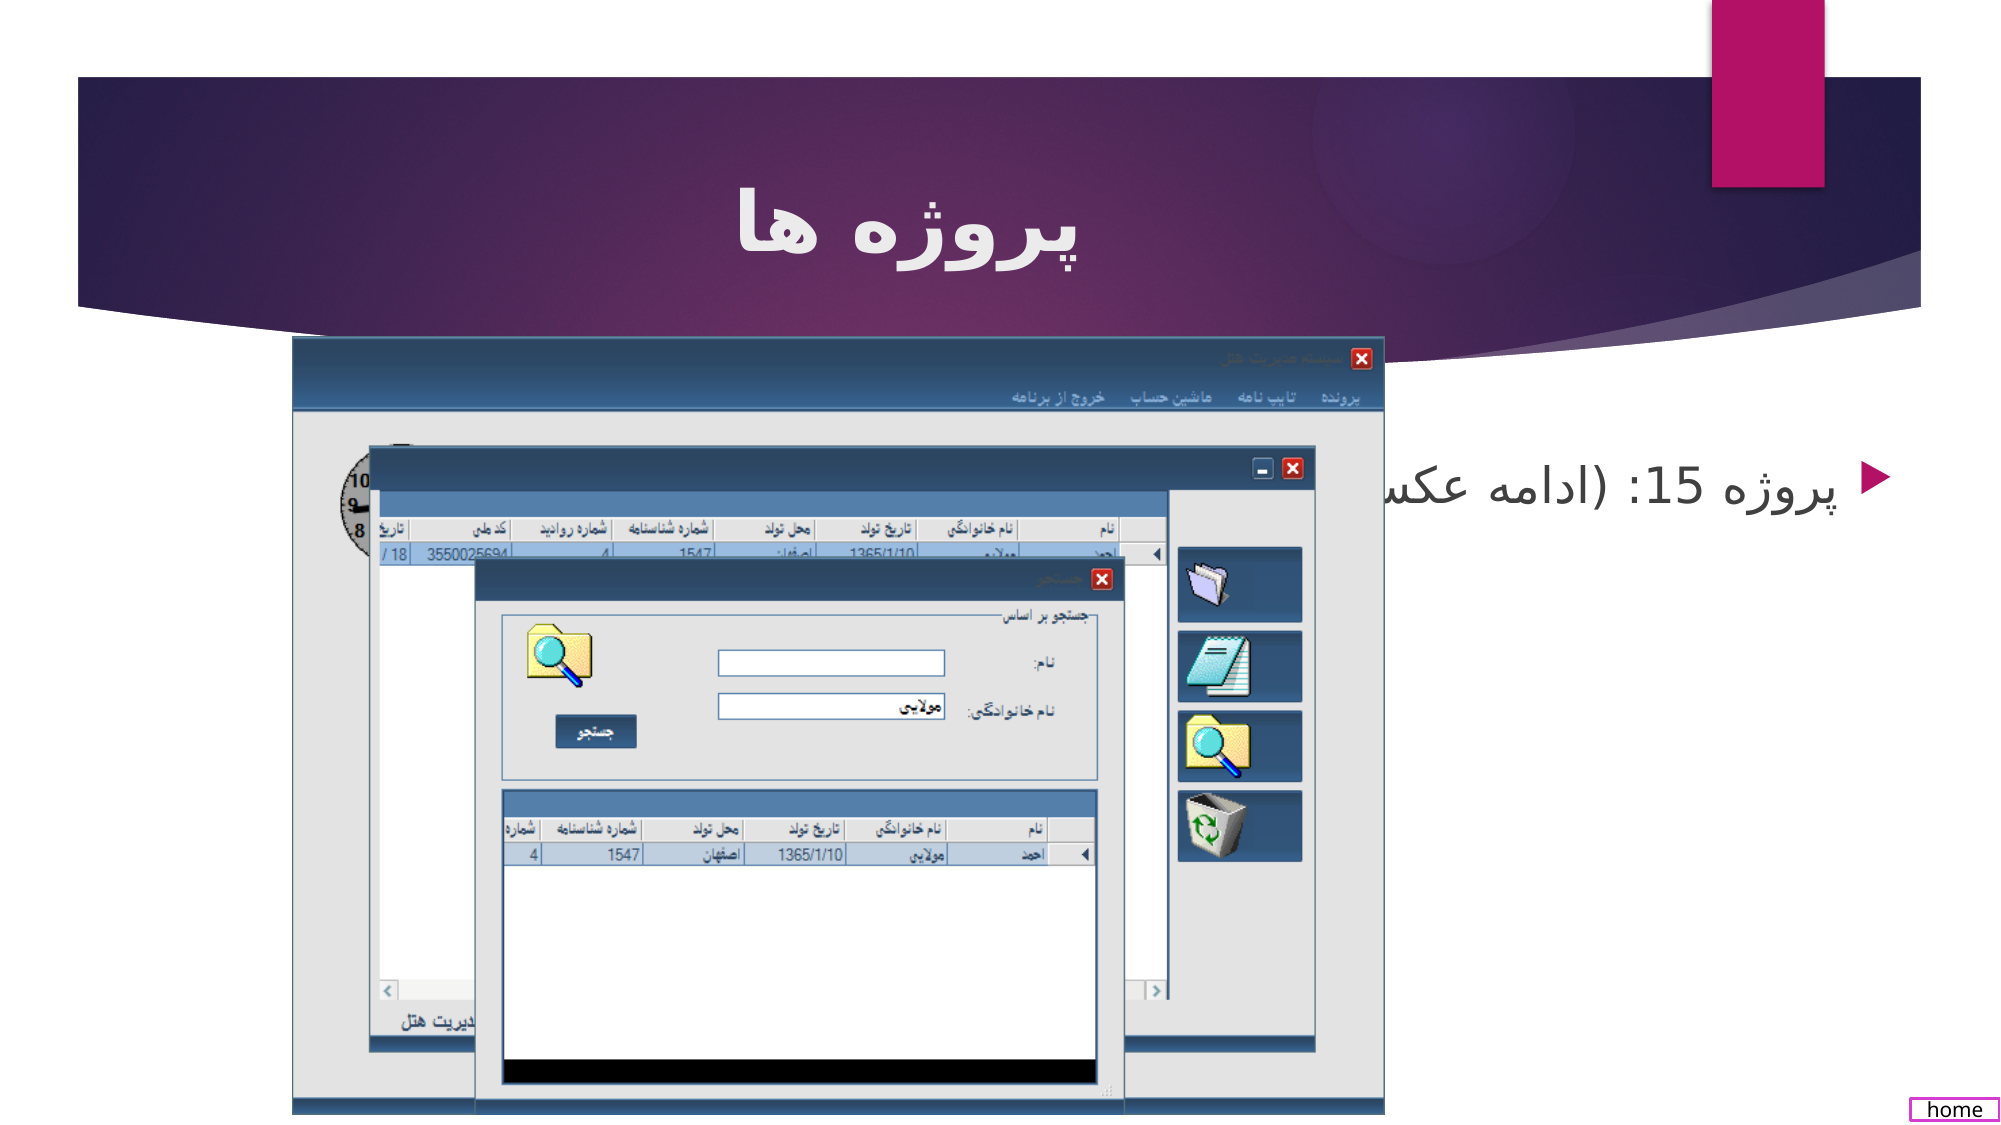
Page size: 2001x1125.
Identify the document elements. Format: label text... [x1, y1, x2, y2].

list پروژه 15: (ادامه عکس) [77, 415, 1911, 1125]
picture [292, 336, 1385, 1115]
title پروژه ها [189, 159, 1627, 276]
